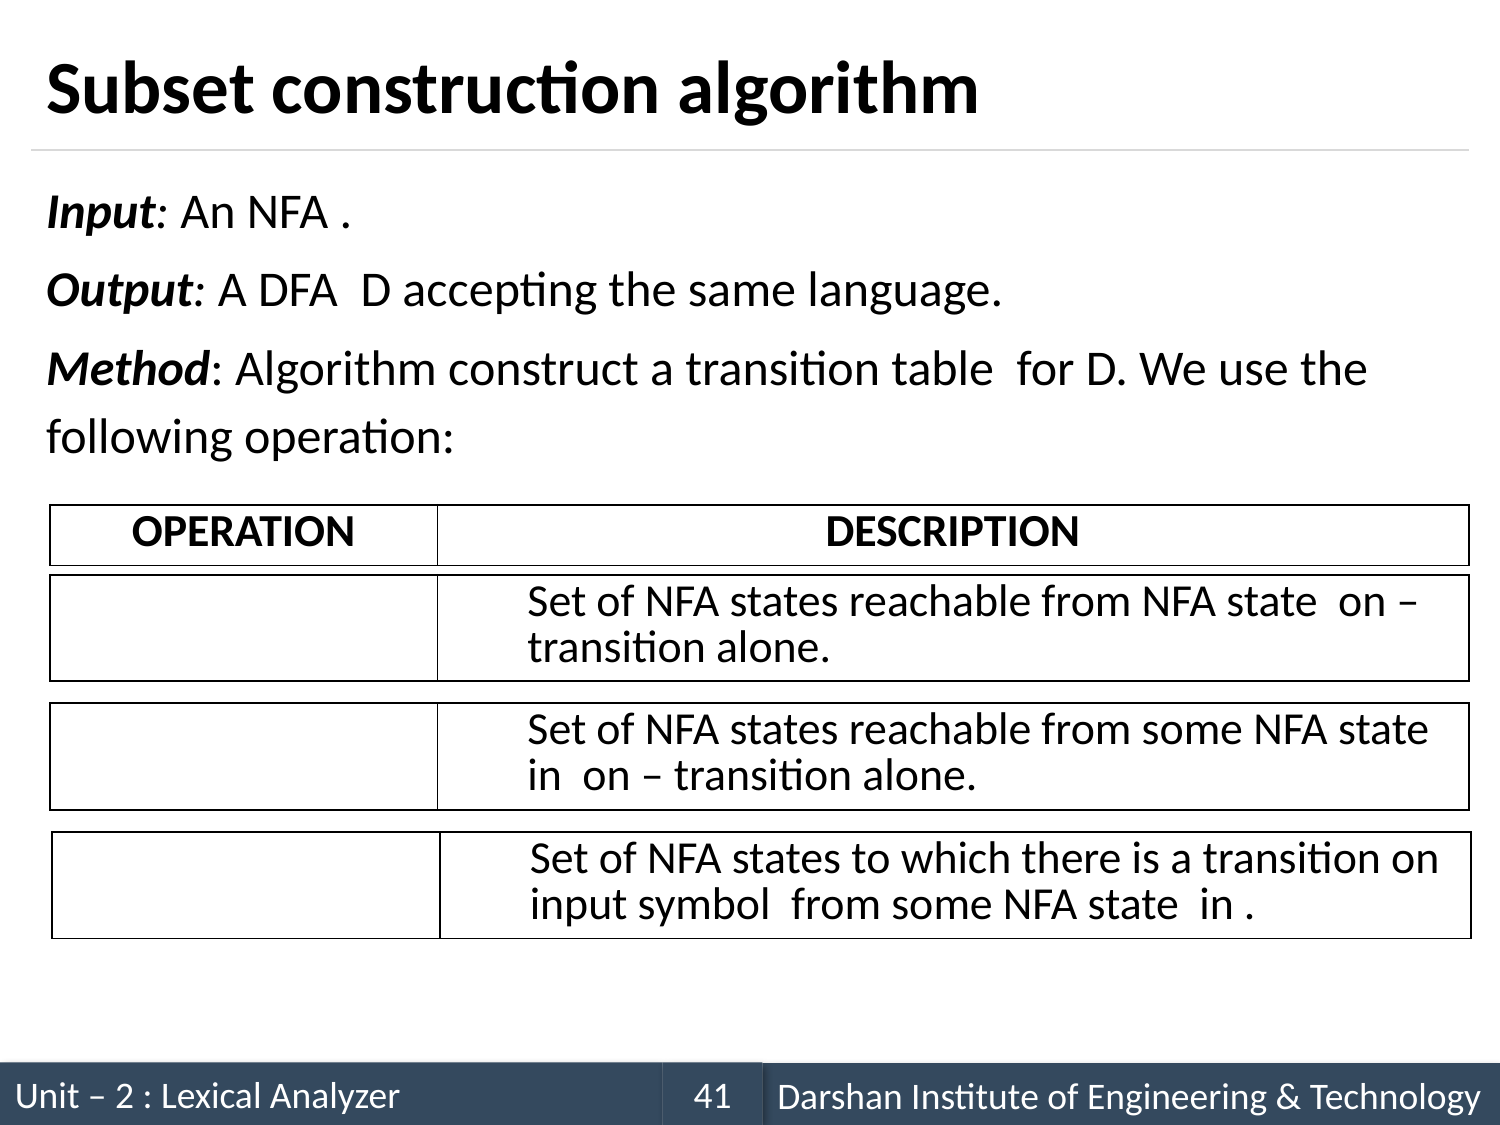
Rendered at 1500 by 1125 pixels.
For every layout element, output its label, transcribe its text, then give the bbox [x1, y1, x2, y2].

table_header DESCRIPTION [438, 506, 1468, 565]
table_header OPERATION [51, 506, 437, 565]
title Subset construction algorithm [31, 17, 1469, 150]
